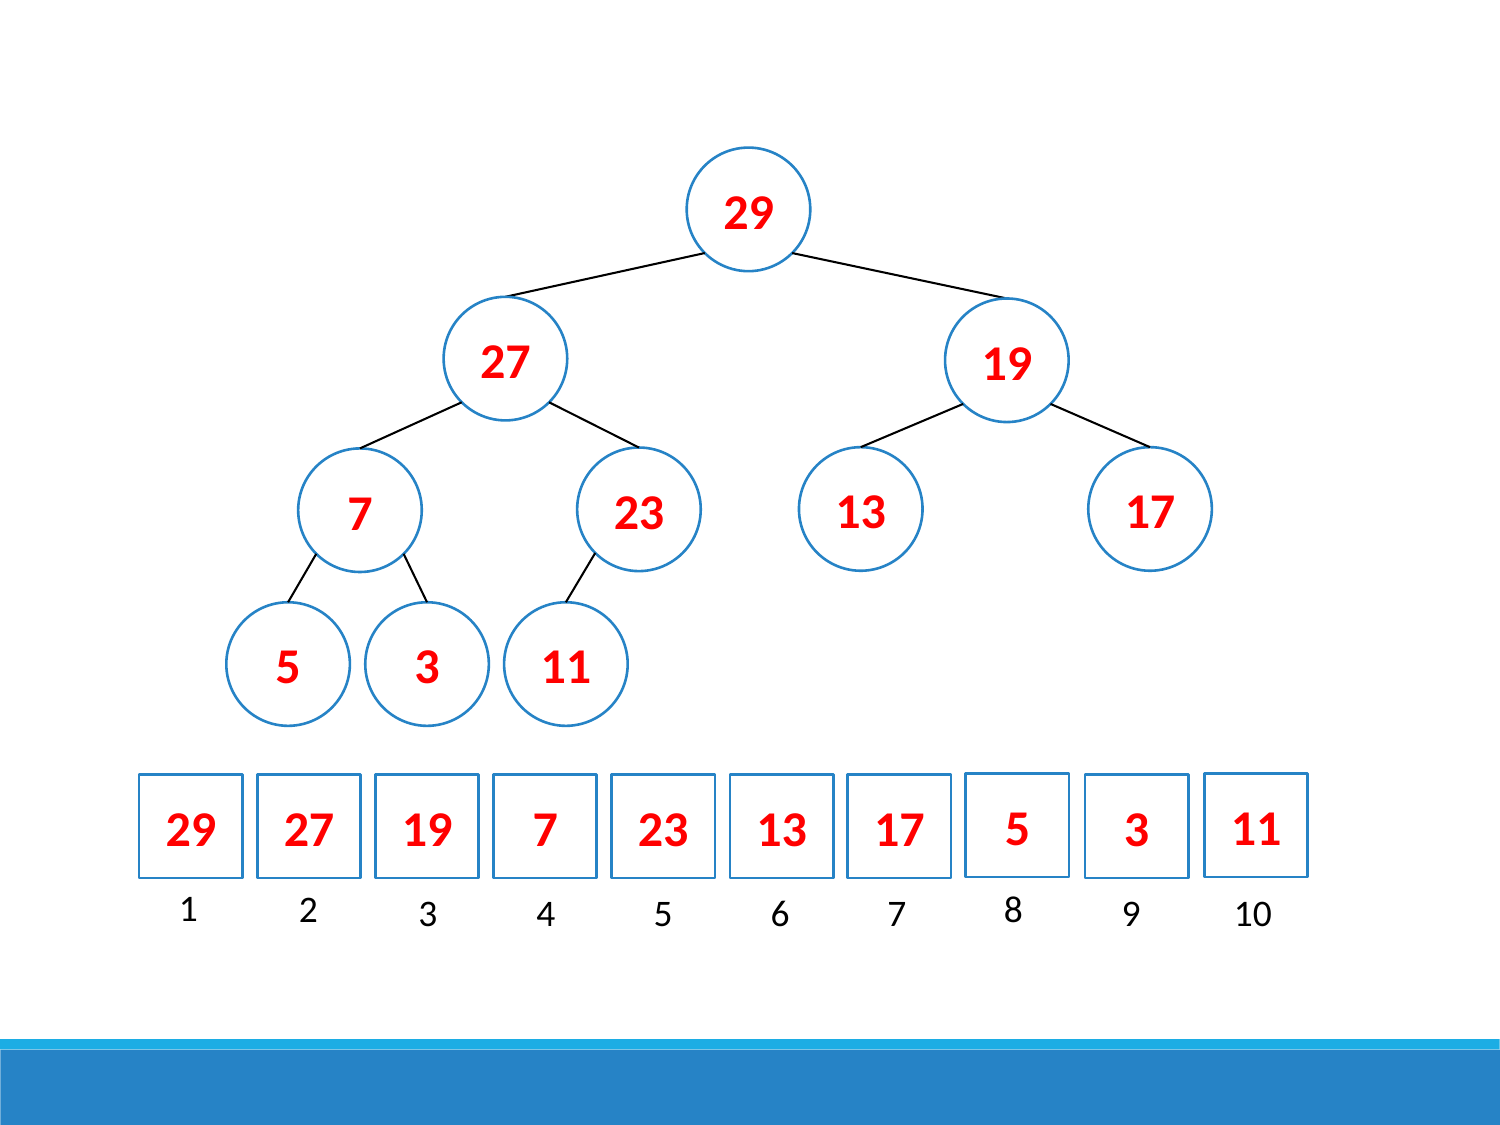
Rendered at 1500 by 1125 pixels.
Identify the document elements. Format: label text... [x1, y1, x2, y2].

text_box 8 [989, 877, 1062, 937]
text_box 11 [502, 601, 629, 728]
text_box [403, 553, 428, 603]
text_box 5 [225, 601, 352, 728]
text_box 19 [943, 297, 1070, 424]
text_box 7 [492, 773, 598, 879]
text_box 4 [521, 881, 594, 941]
text_box 23 [610, 773, 716, 879]
text_box 5 [638, 881, 712, 941]
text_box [565, 552, 596, 603]
text_box 7 [872, 881, 945, 941]
text_box 23 [575, 447, 703, 573]
text_box 13 [797, 445, 924, 573]
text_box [359, 401, 463, 449]
text_box 27 [256, 773, 362, 879]
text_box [860, 403, 964, 448]
text_box 5 [964, 772, 1070, 878]
text_box 13 [729, 773, 835, 879]
text_box 11 [1203, 772, 1309, 878]
text_box 6 [755, 881, 829, 941]
text_box 9 [1106, 881, 1180, 941]
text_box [1049, 403, 1151, 448]
text_box 2 [283, 878, 357, 938]
text_box 1 [164, 877, 237, 937]
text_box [548, 401, 640, 448]
text_box 7 [296, 447, 424, 574]
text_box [791, 252, 1008, 299]
text_box 3 [1084, 773, 1190, 879]
text_box 17 [846, 773, 952, 879]
text_box 29 [138, 773, 244, 879]
text_box 3 [403, 881, 477, 941]
text_box 17 [1086, 446, 1214, 573]
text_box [287, 553, 317, 603]
text_box 27 [442, 295, 569, 422]
text_box 19 [374, 773, 480, 879]
text_box 3 [363, 601, 491, 728]
text_box 10 [1219, 881, 1292, 941]
text_box 29 [685, 146, 812, 273]
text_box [504, 252, 706, 298]
